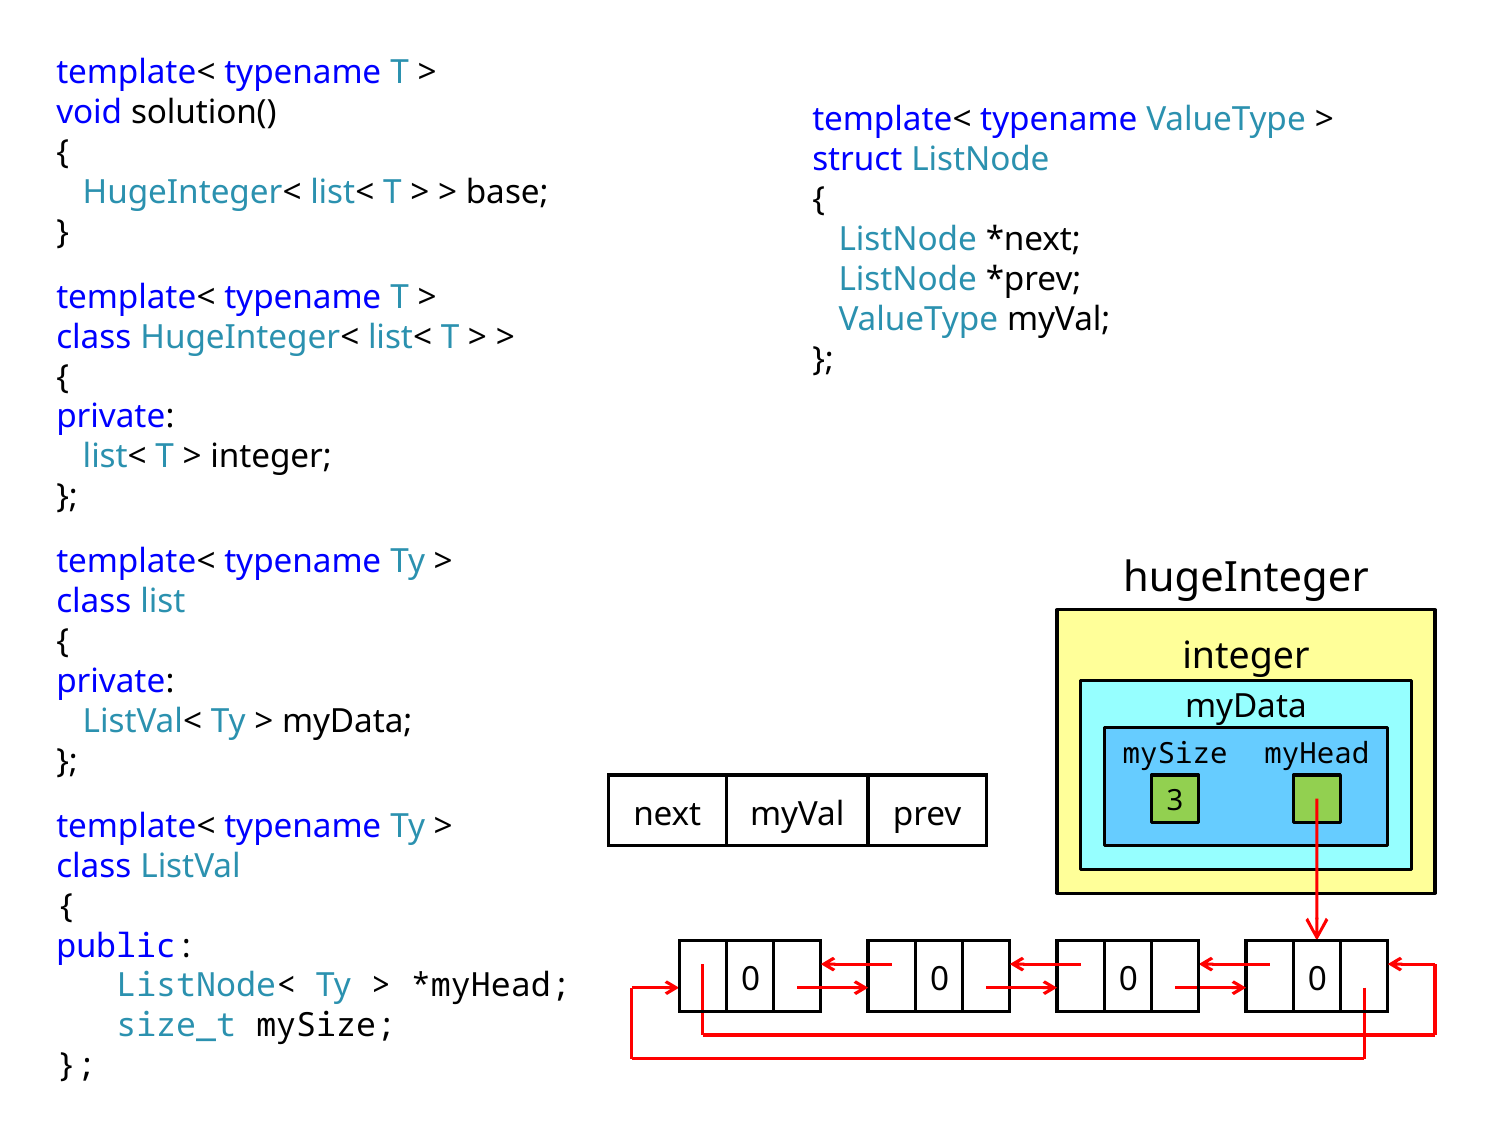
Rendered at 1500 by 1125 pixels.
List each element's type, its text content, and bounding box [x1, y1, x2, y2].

text_box [701, 1035, 750, 1041]
text_box prev [868, 775, 987, 846]
text_box 0 [915, 940, 962, 1012]
text_box 0 [1104, 940, 1151, 1012]
text_box myData [1151, 680, 1341, 728]
text_box 0 [726, 940, 773, 1012]
text_box [1057, 609, 1312, 894]
text_box 0 [1293, 940, 1340, 1012]
text_box [1057, 940, 1104, 1012]
text_box [962, 940, 1010, 1012]
text_box [633, 990, 665, 999]
text_box [1080, 680, 1312, 870]
text_box myVal [726, 775, 868, 846]
text_box [868, 940, 915, 1012]
text_box [1340, 940, 1388, 1012]
text_box [1151, 940, 1199, 1012]
text_box mySize [1104, 727, 1247, 776]
text_box [1291, 773, 1343, 824]
text_box next [608, 775, 726, 846]
text_box [1104, 776, 1312, 846]
text_box [679, 940, 726, 1012]
text_box integer [1151, 610, 1341, 680]
text_box [1246, 940, 1293, 1012]
text_box [773, 940, 821, 1012]
text_box [1321, 776, 1388, 846]
text_box [630, 1059, 750, 1063]
text_box [1321, 680, 1412, 870]
text_box hugeInteger [1080, 538, 1412, 610]
list template< typename T > void solution() { HugeInteger< list< T > > base; } template< typename T > class HugeInteger< list< T > > { private: list< T > integer; }; template< typename Ty > class list { private: ListVal< Ty > myData; }; template< typename Ty > class ListVal { public: ListNode< Ty > *myHead; size_t mySize; }; [41, 42, 750, 1106]
text_box [1321, 609, 1435, 894]
text_box myHead [1247, 727, 1388, 776]
list template< typename ValueType > struct ListNode { ListNode *next; ListNode *prev; ValueType myVal; }; [797, 90, 1459, 398]
text_box 3 [1149, 776, 1201, 824]
